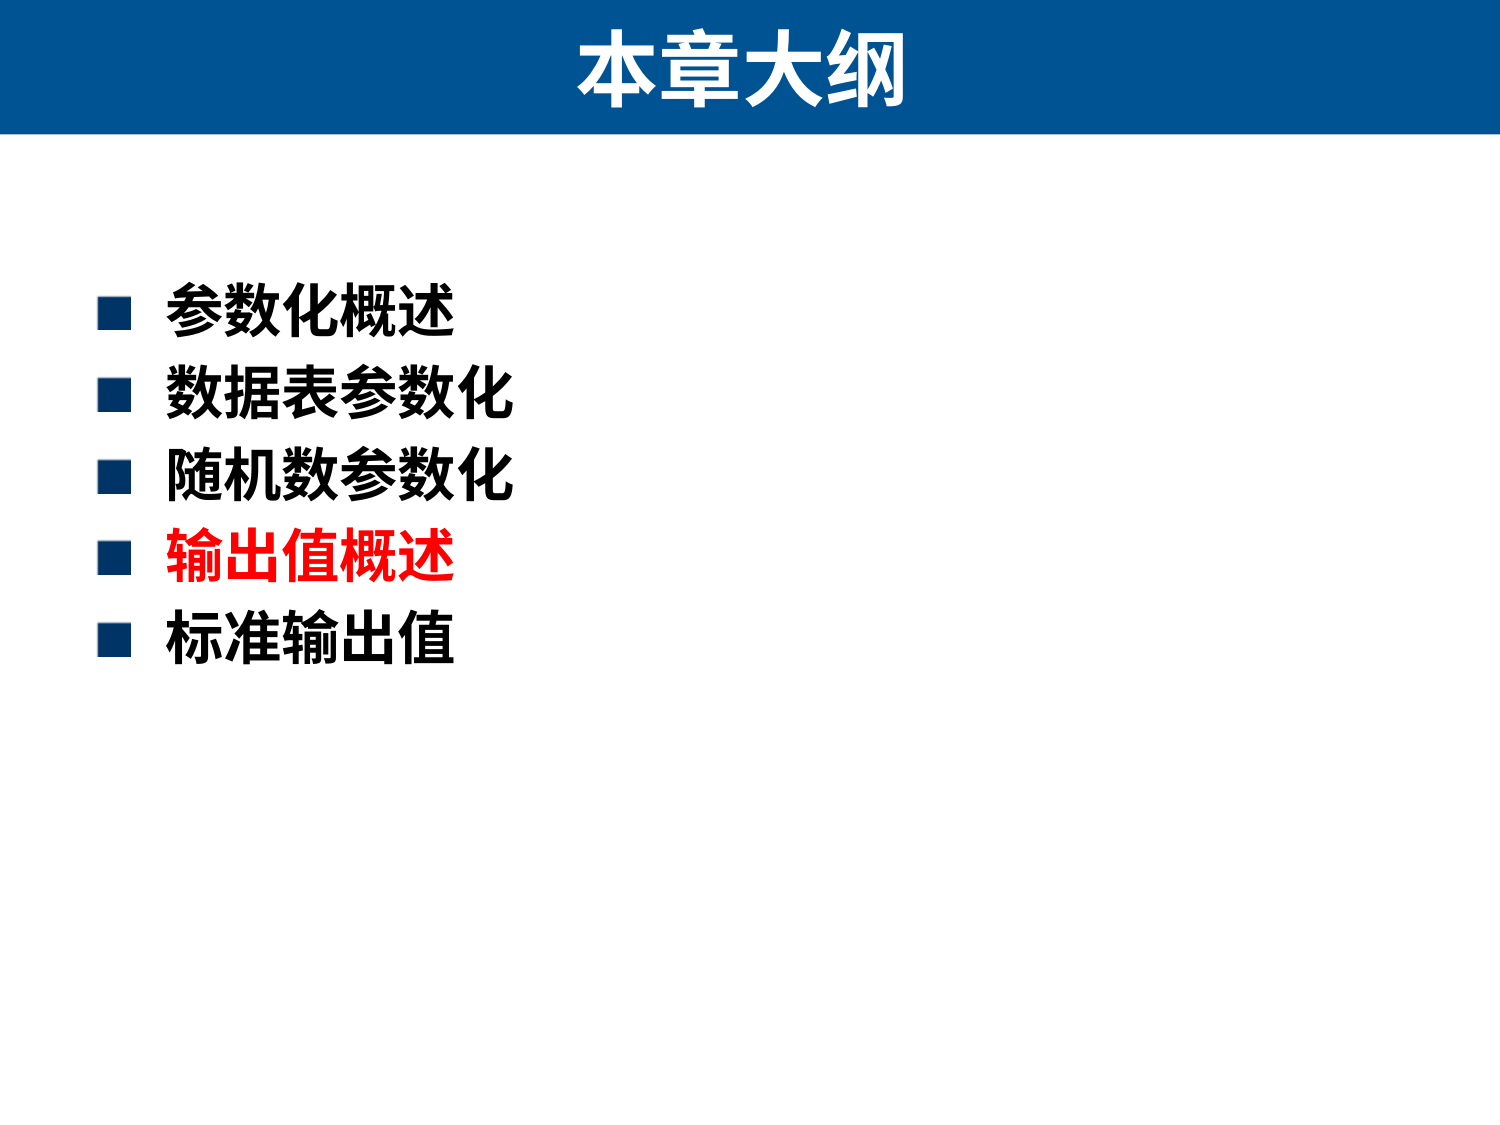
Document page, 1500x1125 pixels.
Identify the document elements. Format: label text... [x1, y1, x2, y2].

picture [90, 533, 131, 575]
list 参数化概述 数据表参数化 随机数参数化 输出值概述 标准输出值 [75, 267, 1093, 776]
picture [90, 370, 131, 412]
title 本章大纲 [2, 0, 1483, 135]
picture [90, 452, 131, 494]
picture [90, 615, 131, 657]
picture [90, 289, 131, 330]
